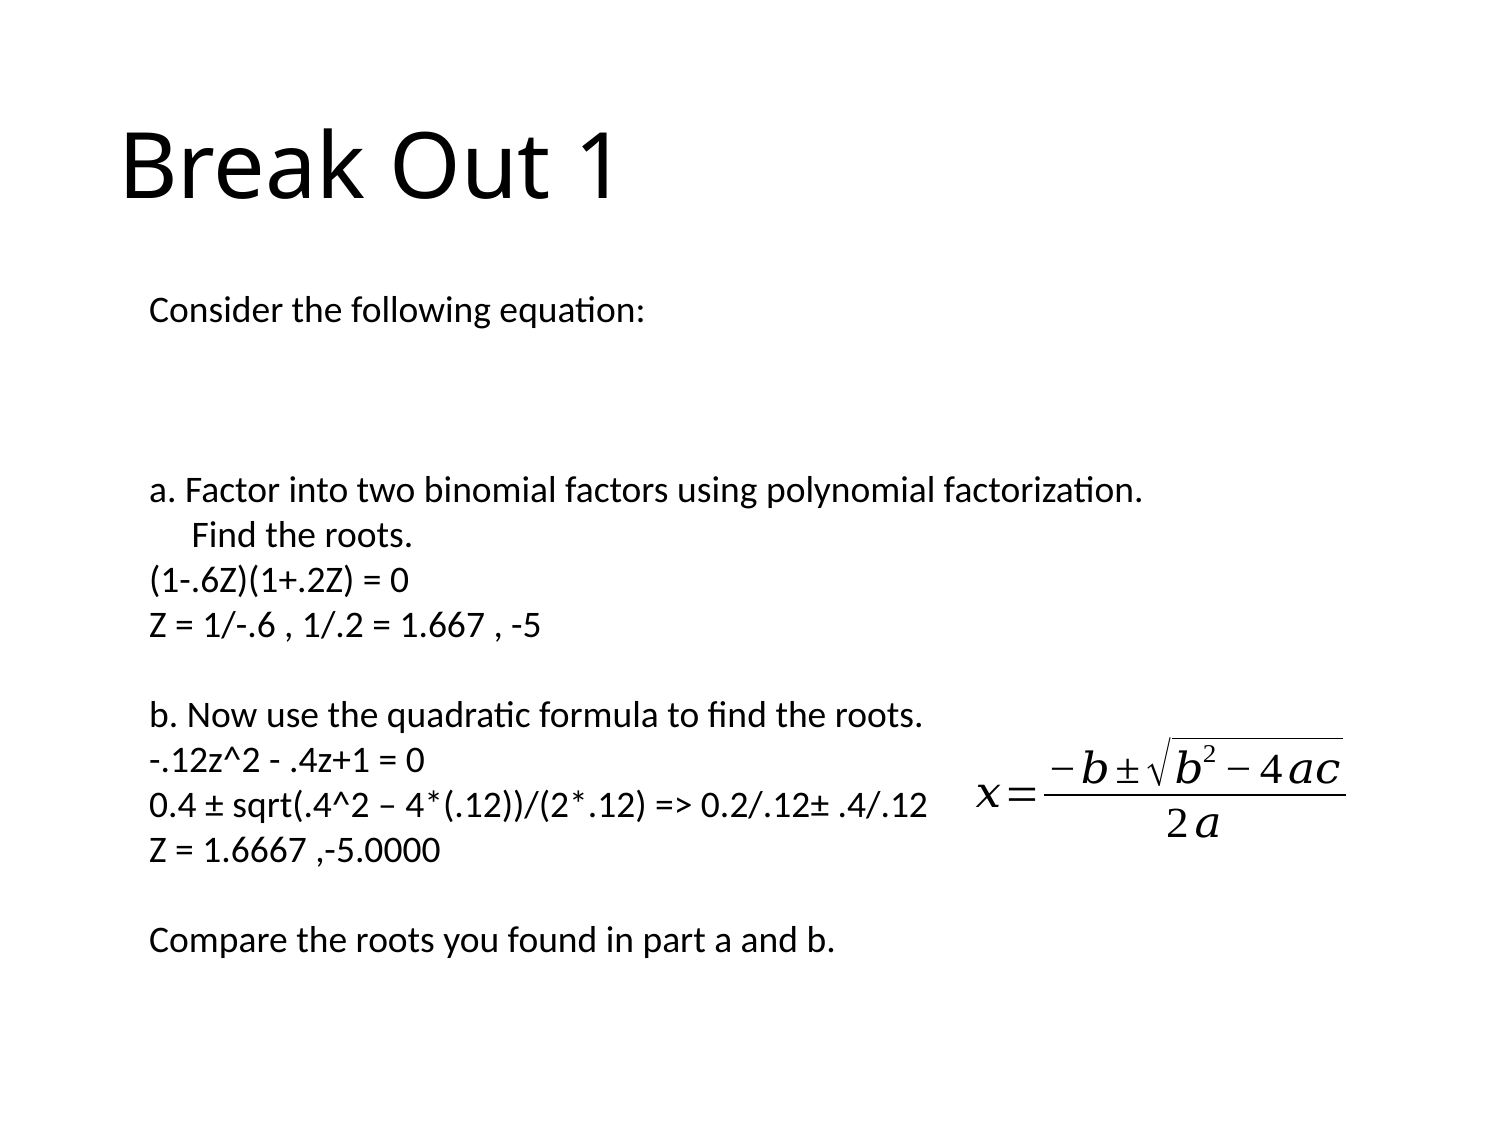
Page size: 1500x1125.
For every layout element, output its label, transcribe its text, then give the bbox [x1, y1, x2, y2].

title Break Out 1 [103, 59, 1397, 278]
